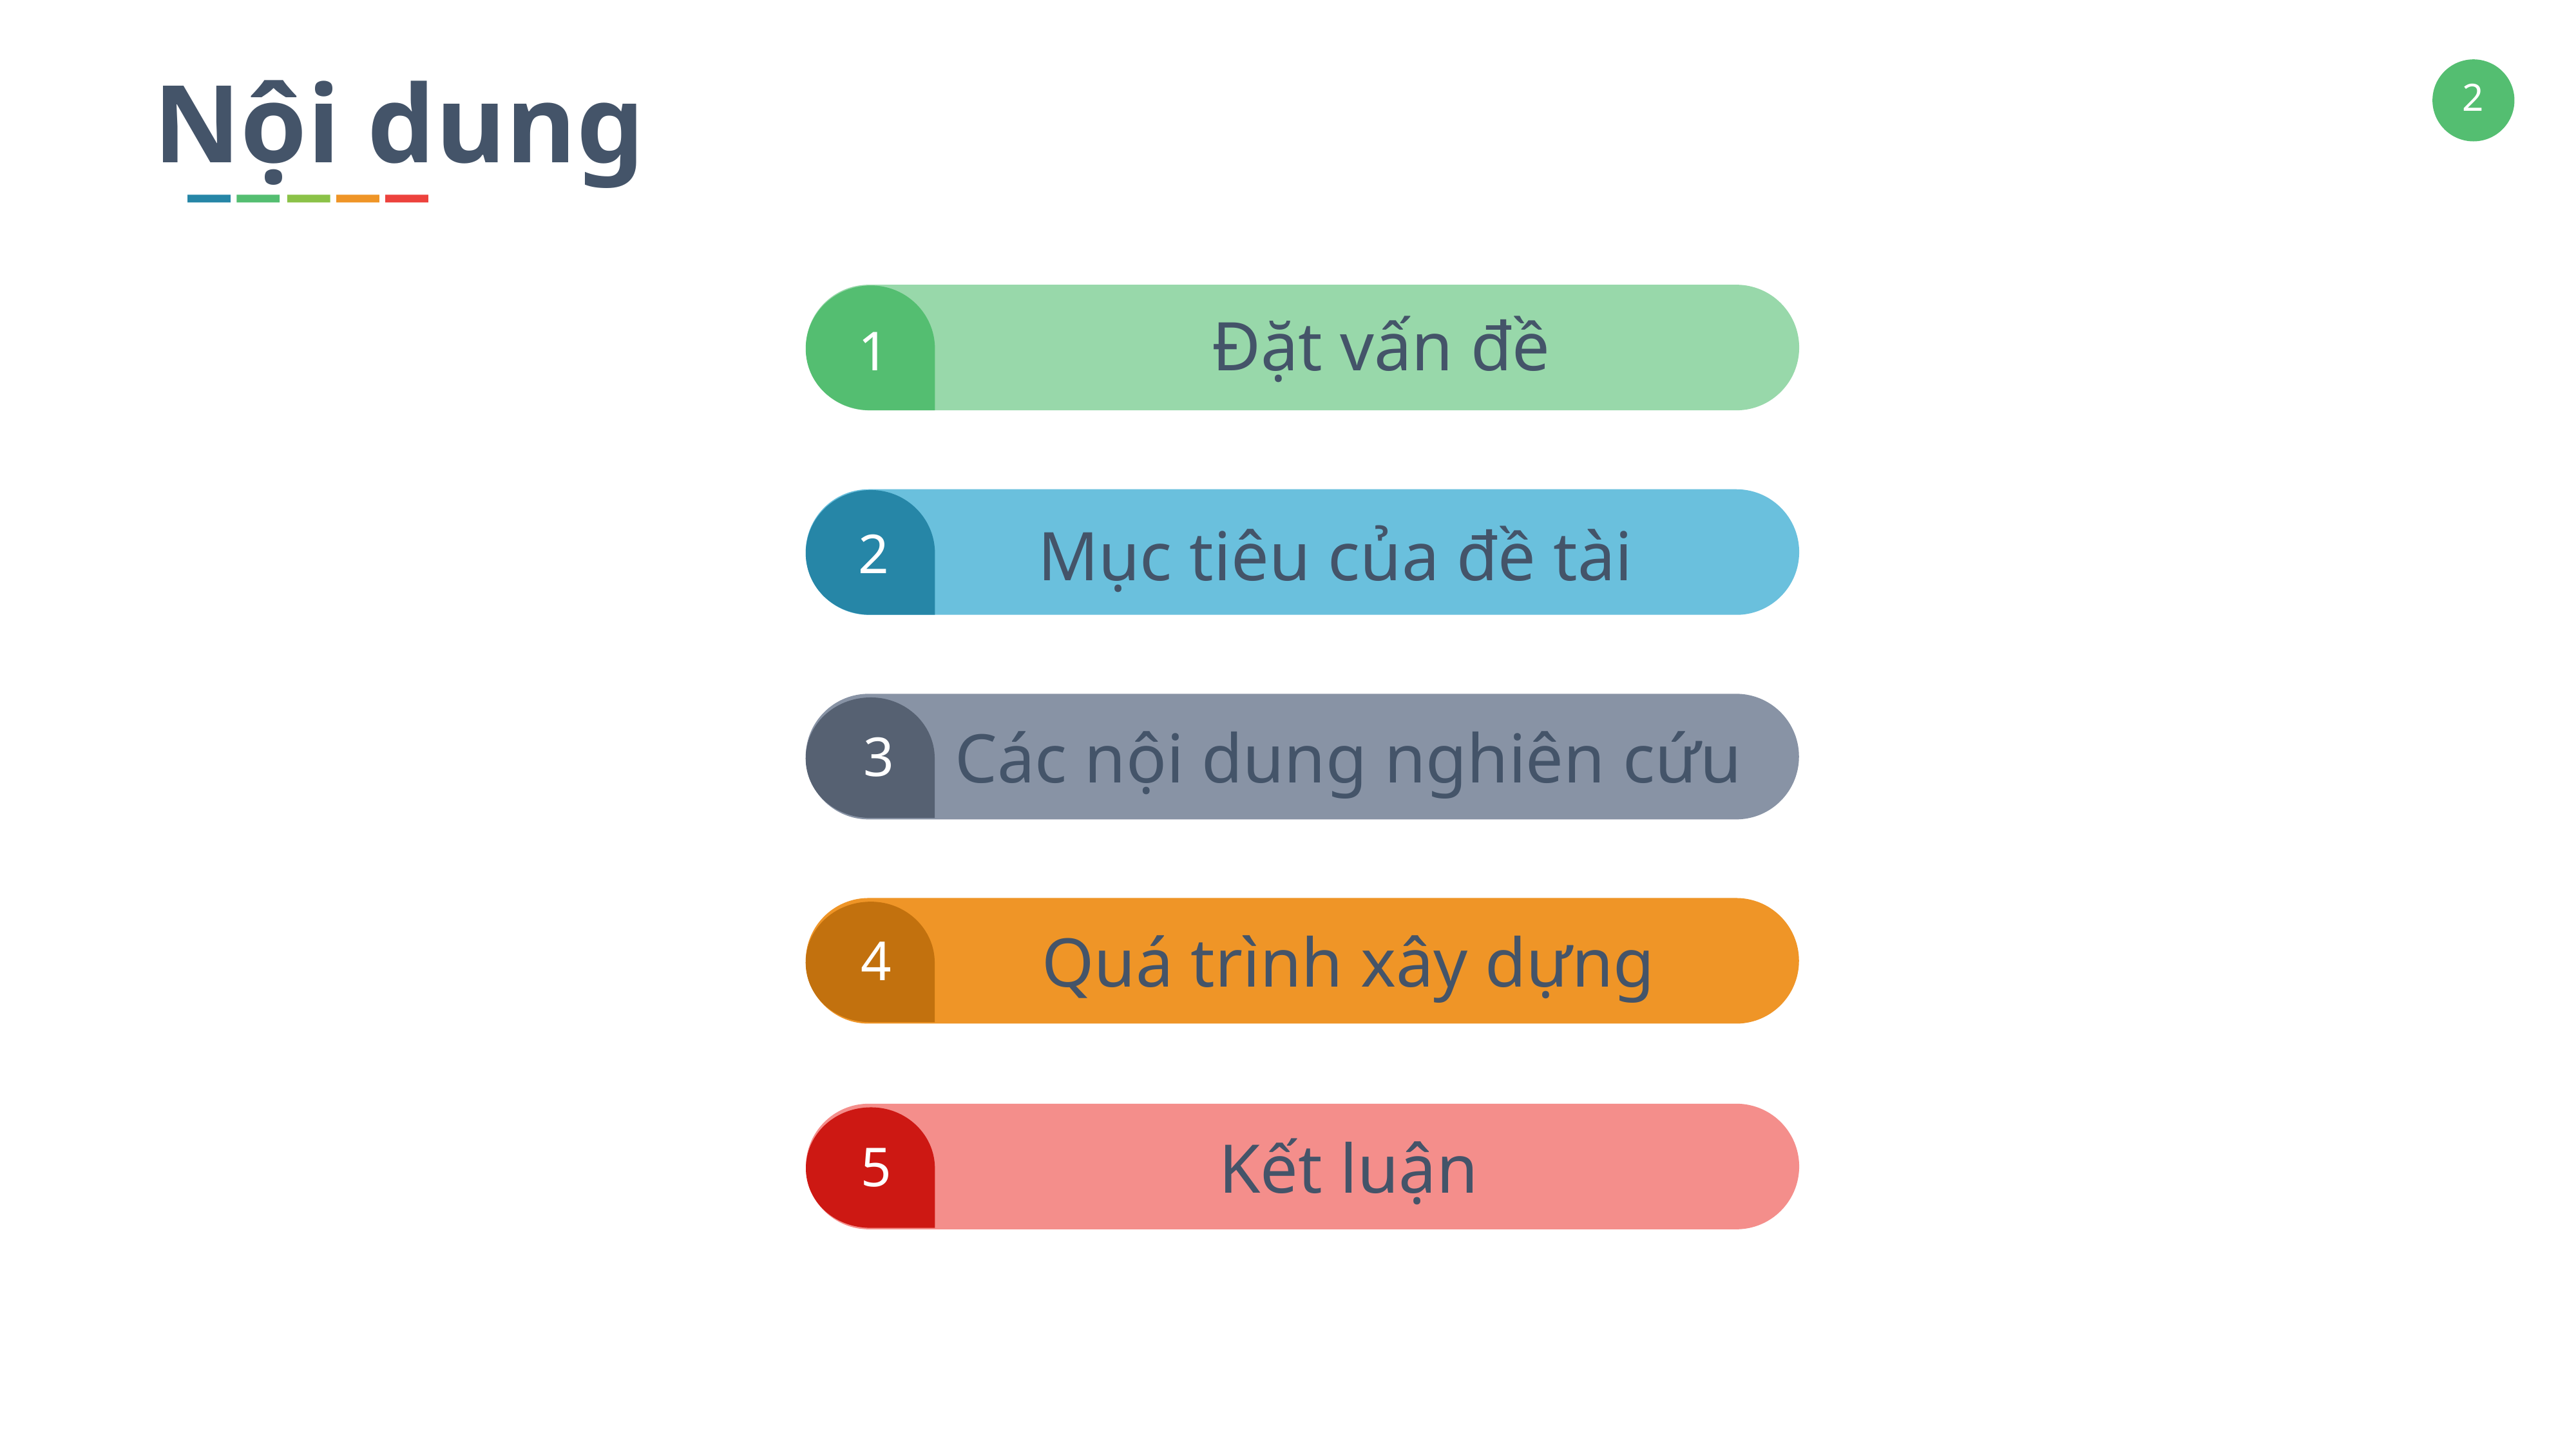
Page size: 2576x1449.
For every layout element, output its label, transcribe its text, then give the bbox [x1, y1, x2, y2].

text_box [805, 898, 1799, 1024]
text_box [187, 194, 429, 203]
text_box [806, 1103, 1800, 1229]
text_box Nội dung [144, 50, 655, 189]
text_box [805, 694, 1799, 820]
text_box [805, 285, 1799, 411]
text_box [805, 489, 1799, 615]
